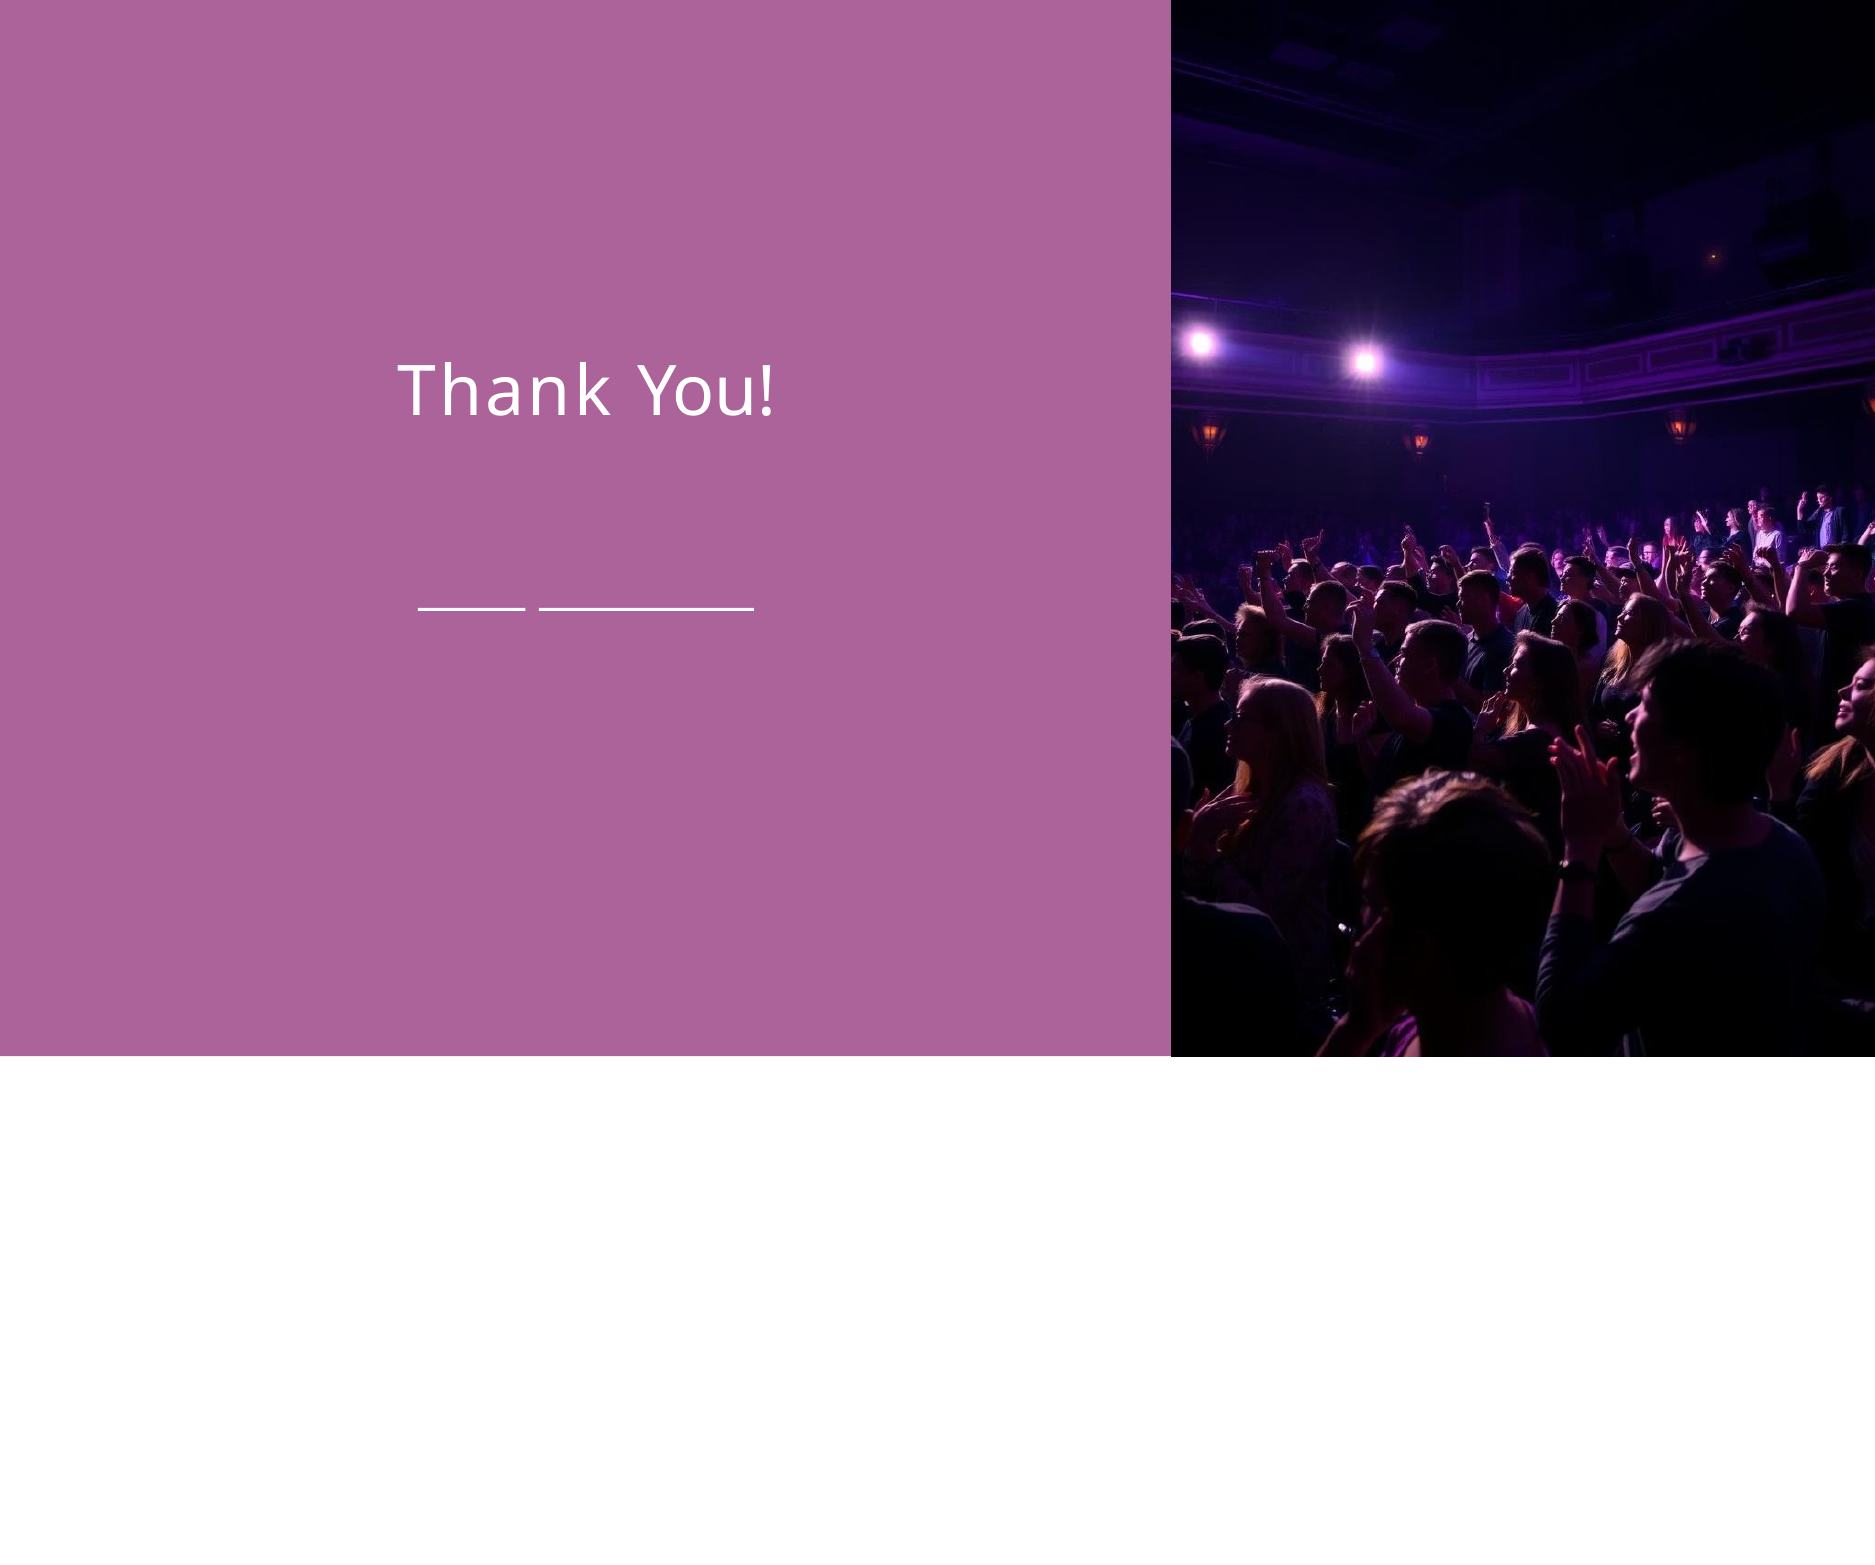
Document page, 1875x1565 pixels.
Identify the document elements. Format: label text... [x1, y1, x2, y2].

title Thank You! [395, 343, 777, 608]
text_box [538, 607, 754, 611]
picture [1171, 0, 1875, 1057]
text_box [417, 607, 526, 611]
